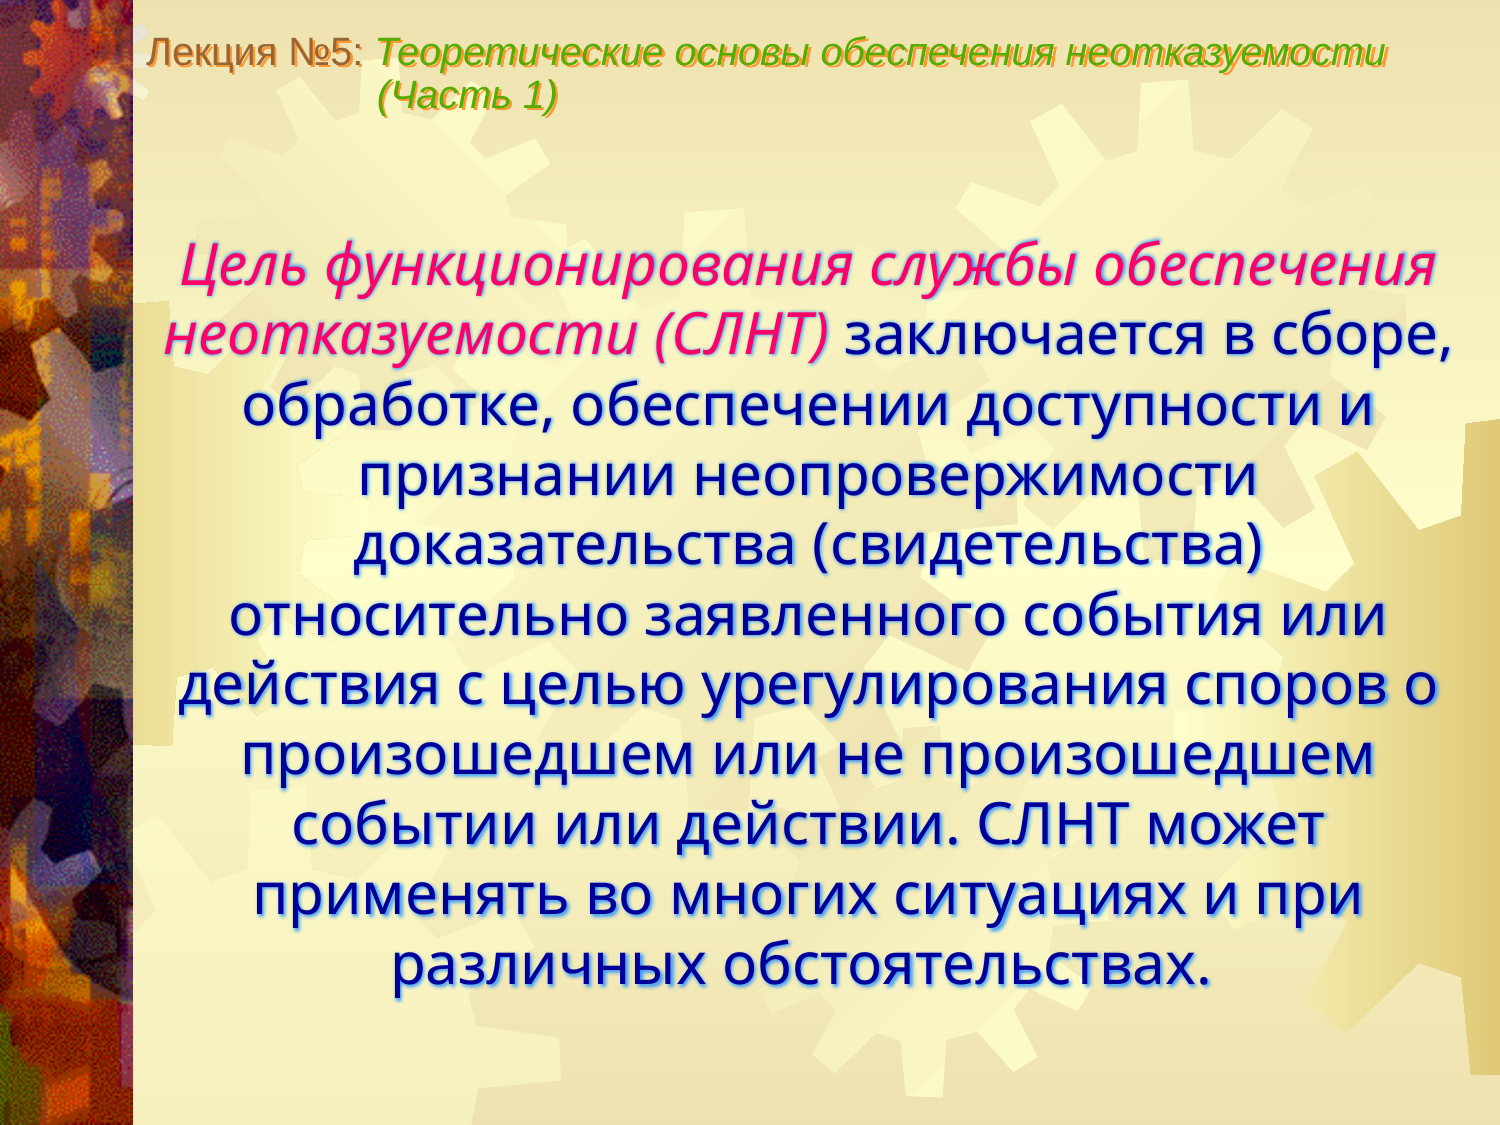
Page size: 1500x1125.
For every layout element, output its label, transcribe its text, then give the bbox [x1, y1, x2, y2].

text_box Лекция №5: Теоретические основы обеспечения неотказуемости (Часть 1) [123, 31, 1500, 117]
picture [0, 0, 133, 1125]
text_box Цель функционирования службы обеспечения неотказуемости (СЛНТ) заключается в сборе, обработке, обеспечении доступности и признании неопровержимости доказательства (свидетельства) относительно заявленного события или действия с целью урегулирования споров о произошедшем или не произошедшем событии или действии. СЛНТ может применять во многих ситуациях и при различных обстоятельствах. [152, 226, 1465, 997]
